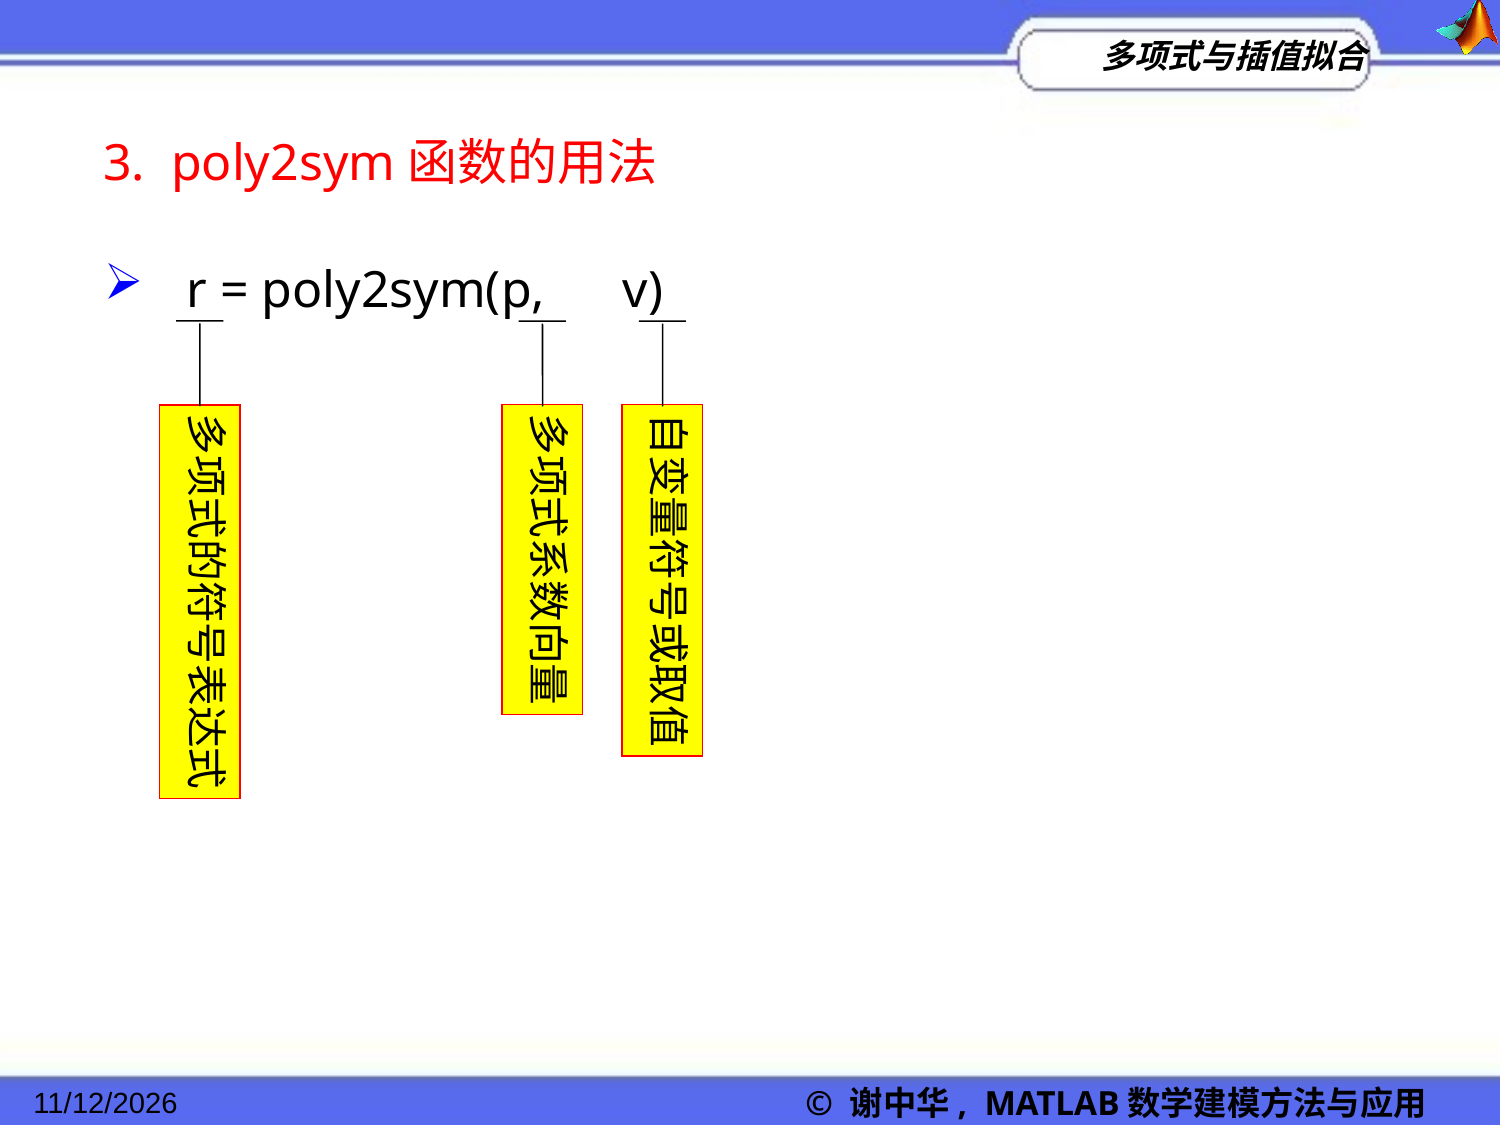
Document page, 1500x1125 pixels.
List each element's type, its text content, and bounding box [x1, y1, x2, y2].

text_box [159, 320, 241, 799]
text_box 3. poly2sym函数的用法 [88, 134, 1364, 206]
text_box r = poly2sym(p, v) [89, 225, 1424, 325]
footer © 谢中华, MATLAB数学建模方法与应用 [749, 1074, 1483, 1118]
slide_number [17, 1077, 369, 1121]
picture [0, 0, 1500, 1125]
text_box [621, 320, 703, 757]
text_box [501, 320, 583, 715]
